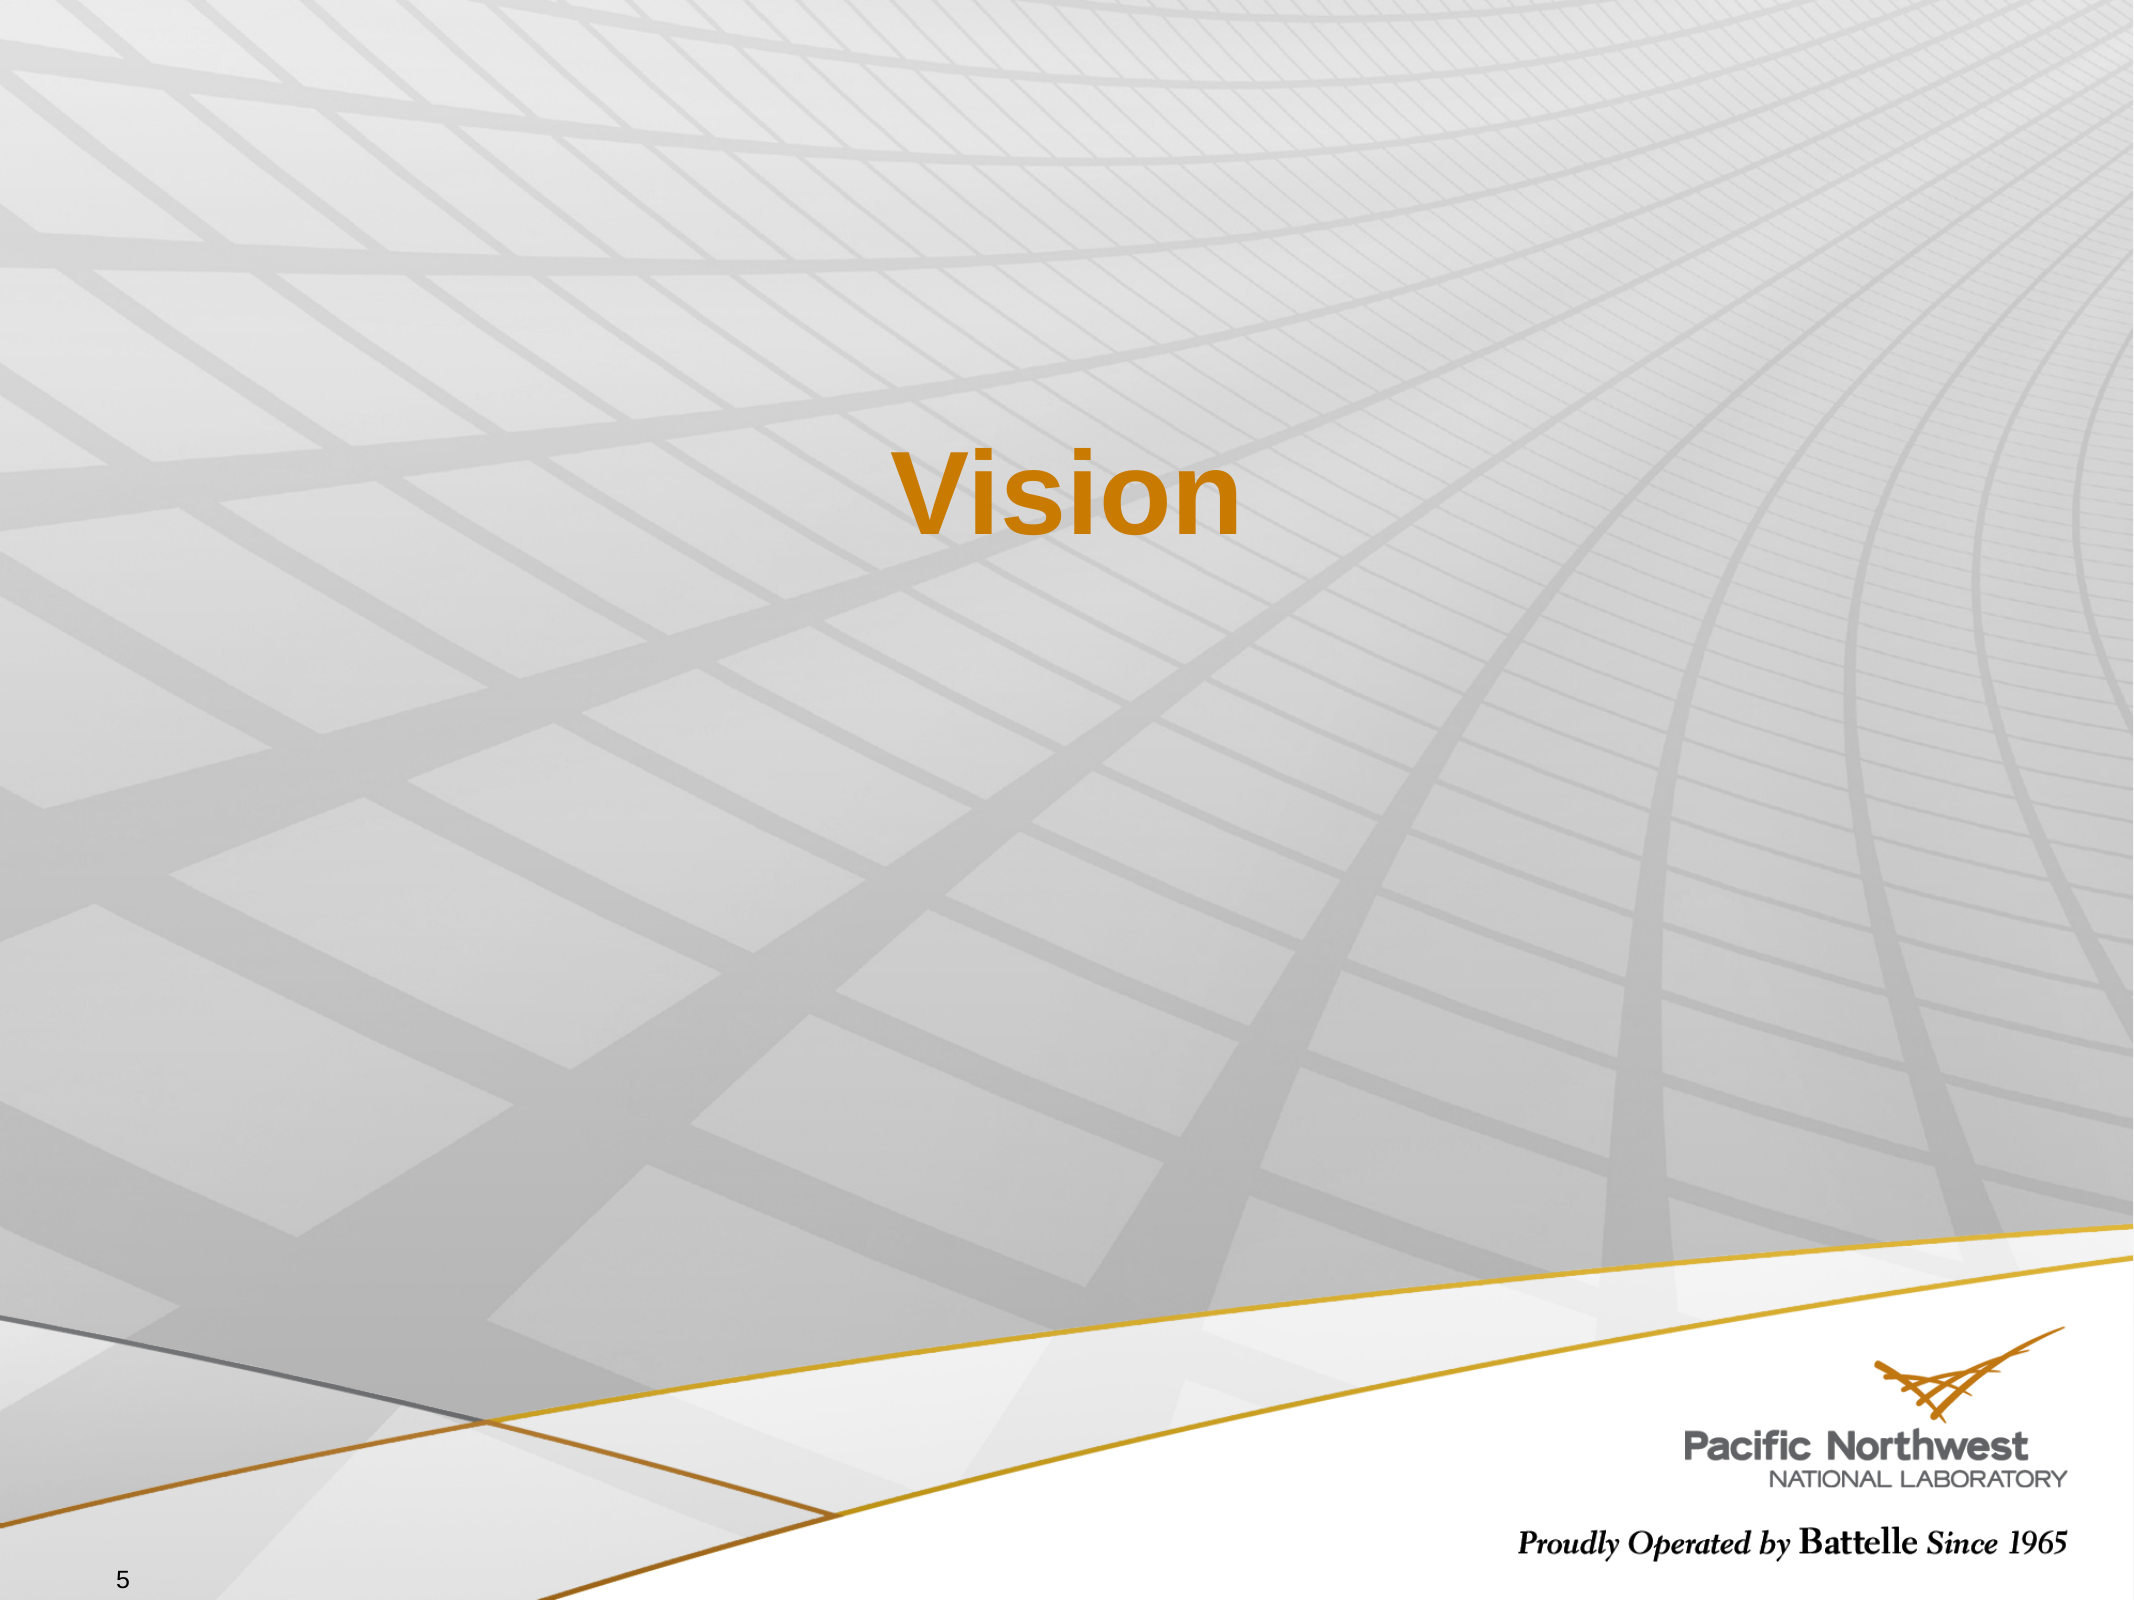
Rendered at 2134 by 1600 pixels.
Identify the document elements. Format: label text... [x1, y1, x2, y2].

picture [0, 0, 2134, 1600]
text_box 5 [102, 1556, 145, 1599]
title Vision [109, 427, 2026, 640]
